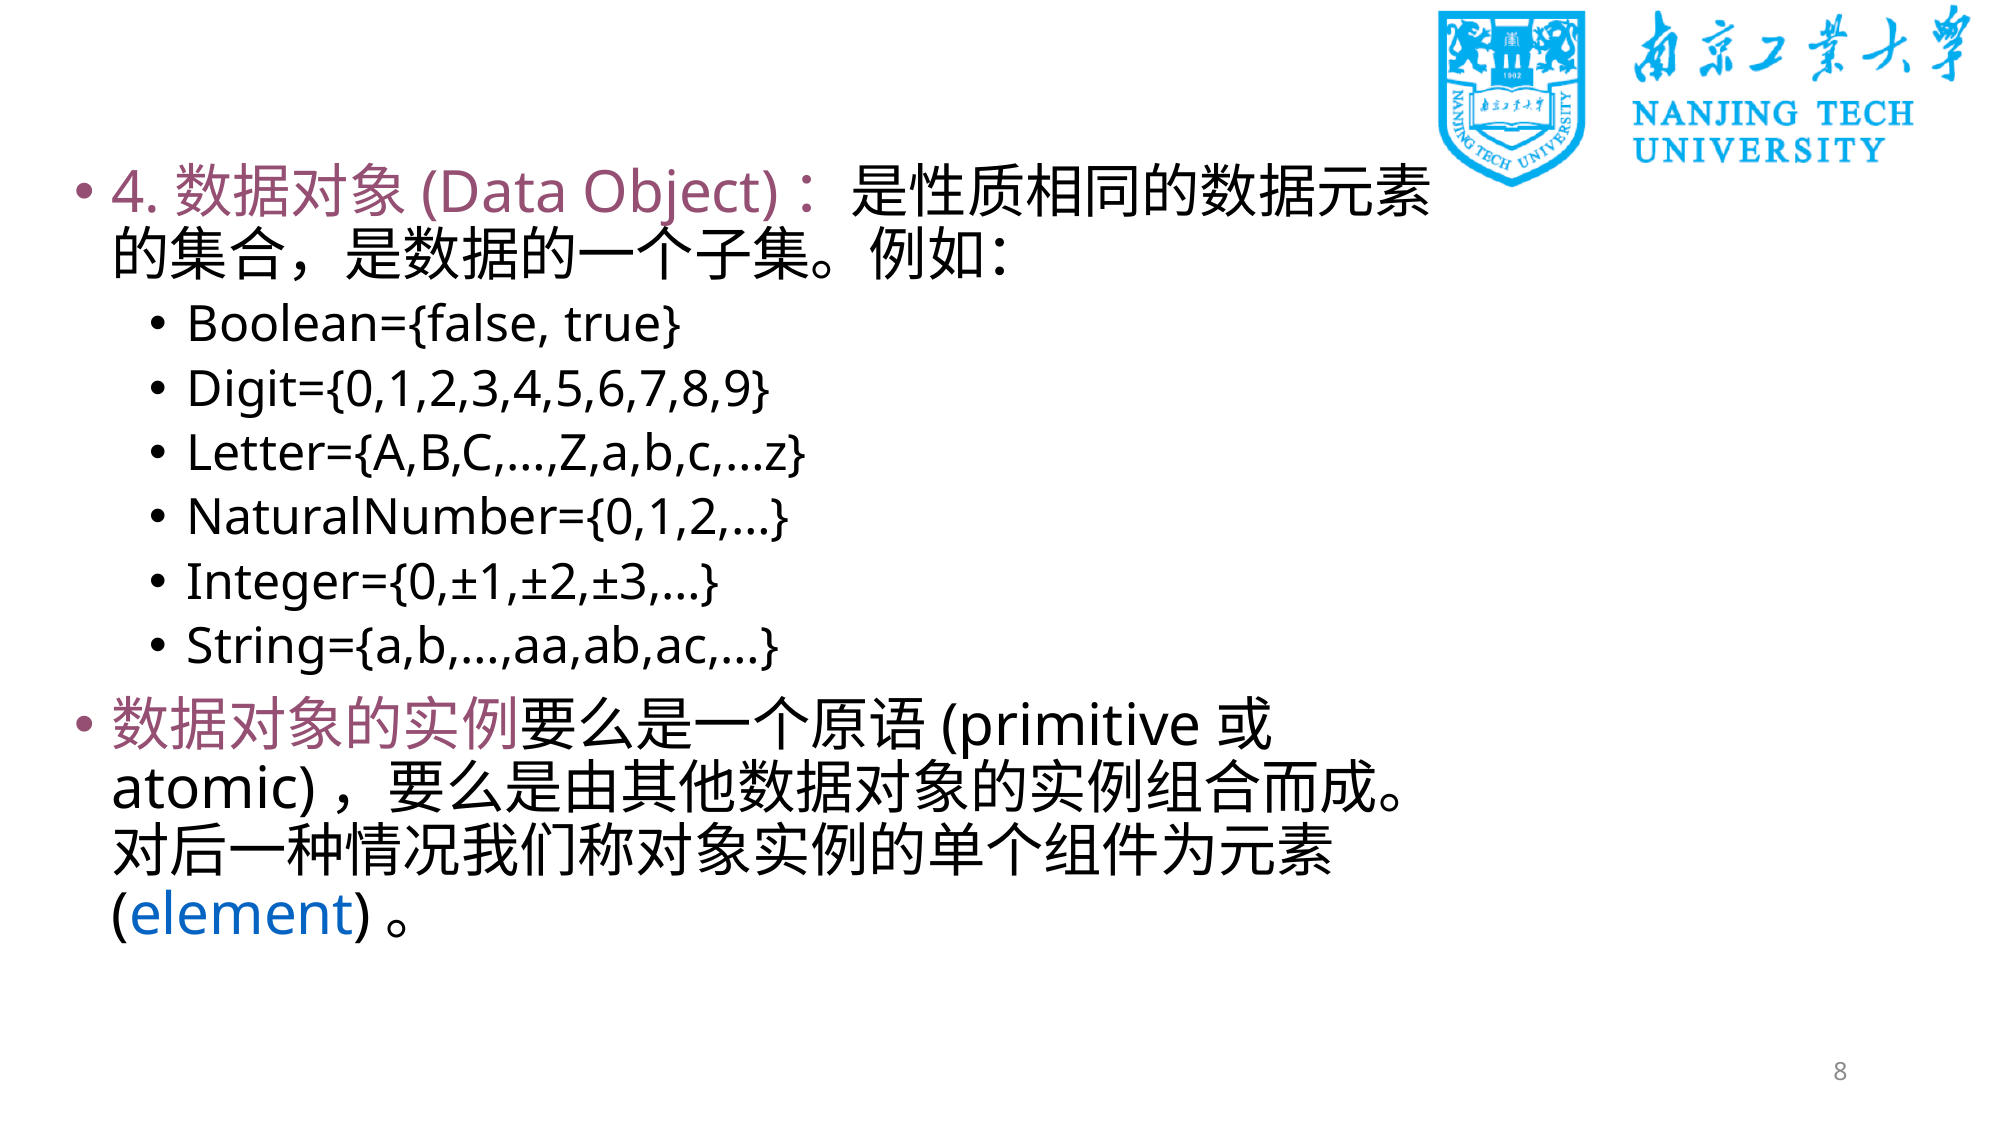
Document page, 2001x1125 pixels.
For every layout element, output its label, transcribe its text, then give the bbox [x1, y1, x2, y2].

picture [1447, 27, 1578, 178]
text_box 4.数据对象(Data Object)：是性质相同的数据元素的集合，是数据的一个子集。例如： Boolean={false, true} Digit={0,1,2,3,4,5,6,7,8,9} Letter={A,B,C,…,Z,a,b,c,…z} NaturalNumber={0,1,2,…} Integer={0,±1,±2,±3,…} String={a,b,…,aa,ab,ac,…} 数据对象的实例要么是一个原语(primitive或atomic)，要么是由其他数据对象的实例组合而成。对后一种情况我们称对象实例的单个组件为元素(element)。 [59, 155, 1489, 1013]
picture [1570, 19, 1578, 26]
picture [1562, 40, 1570, 51]
picture [1509, 33, 1516, 45]
picture [1434, 0, 2001, 191]
picture [1495, 19, 1529, 26]
slide_number 8 [1412, 1042, 1863, 1103]
picture [1532, 19, 1566, 42]
picture [1515, 55, 1521, 68]
picture [1454, 39, 1461, 52]
picture [1504, 55, 1508, 68]
picture [1543, 30, 1549, 39]
picture [1447, 19, 1462, 28]
picture [1483, 130, 1541, 145]
picture [1464, 19, 1491, 44]
picture [1553, 30, 1560, 36]
